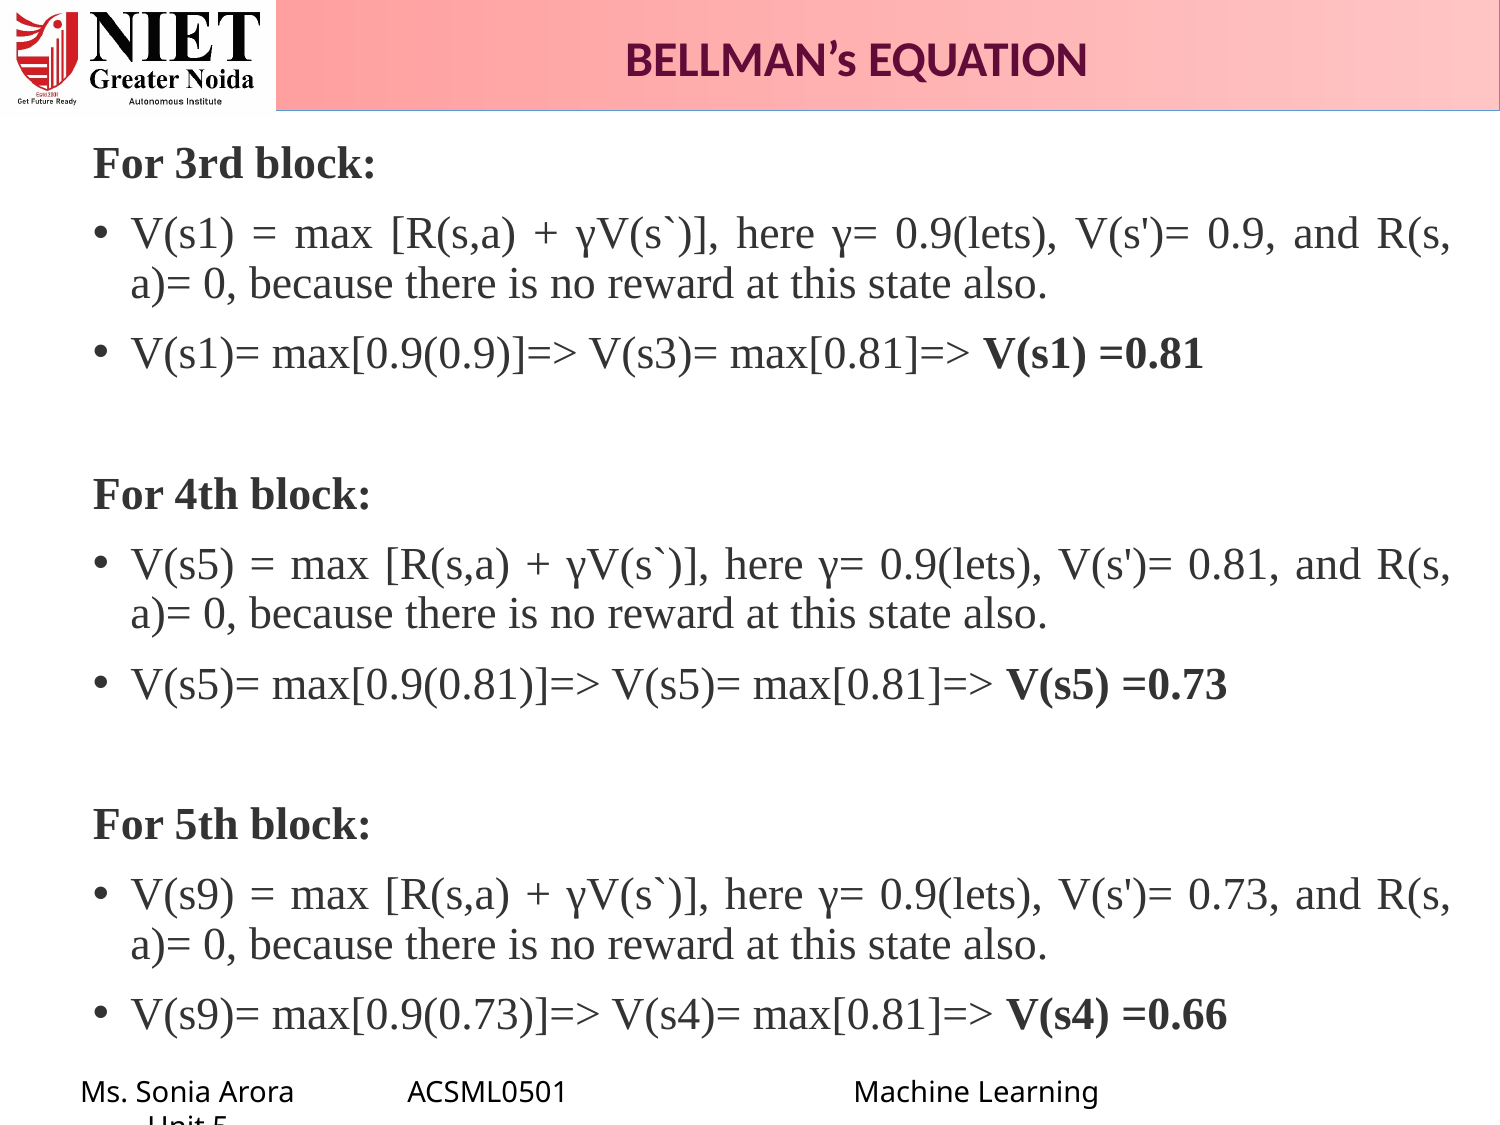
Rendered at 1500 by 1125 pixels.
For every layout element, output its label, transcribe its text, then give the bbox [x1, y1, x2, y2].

picture [0, 0, 276, 118]
list For 3rd block: V(s1) = max [R(s,a) + γV(s`)], here γ= 0.9(lets), V(s')= 0.9, and R(s, a)= 0, because there is no reward at this state also. V(s1)= max[0.9(0.9)]=> V(s3)= max[0.81]=> V(s1) =0.81 For 4th block: V(s5) = max [R(s,a) + γV(s`)], here γ= 0.9(lets), V(s')= 0.81, and R(s, a)= 0, because there is no reward at this state also. V(s5)= max[0.9(0.81)]=> V(s5)= max[0.81]=> V(s5) =0.73 For 5th block: V(s9) = max [R(s,a) + γV(s`)], here γ= 0.9(lets), V(s')= 0.73, and R(s, a)= 0, because there is no reward at this state also. V(s9)= max[0.9(0.73)]=> V(s4)= max[0.81]=> V(s4) =0.66 [78, 131, 1468, 1055]
text_box BELLMAN’s EQUATION [335, 5, 1390, 108]
